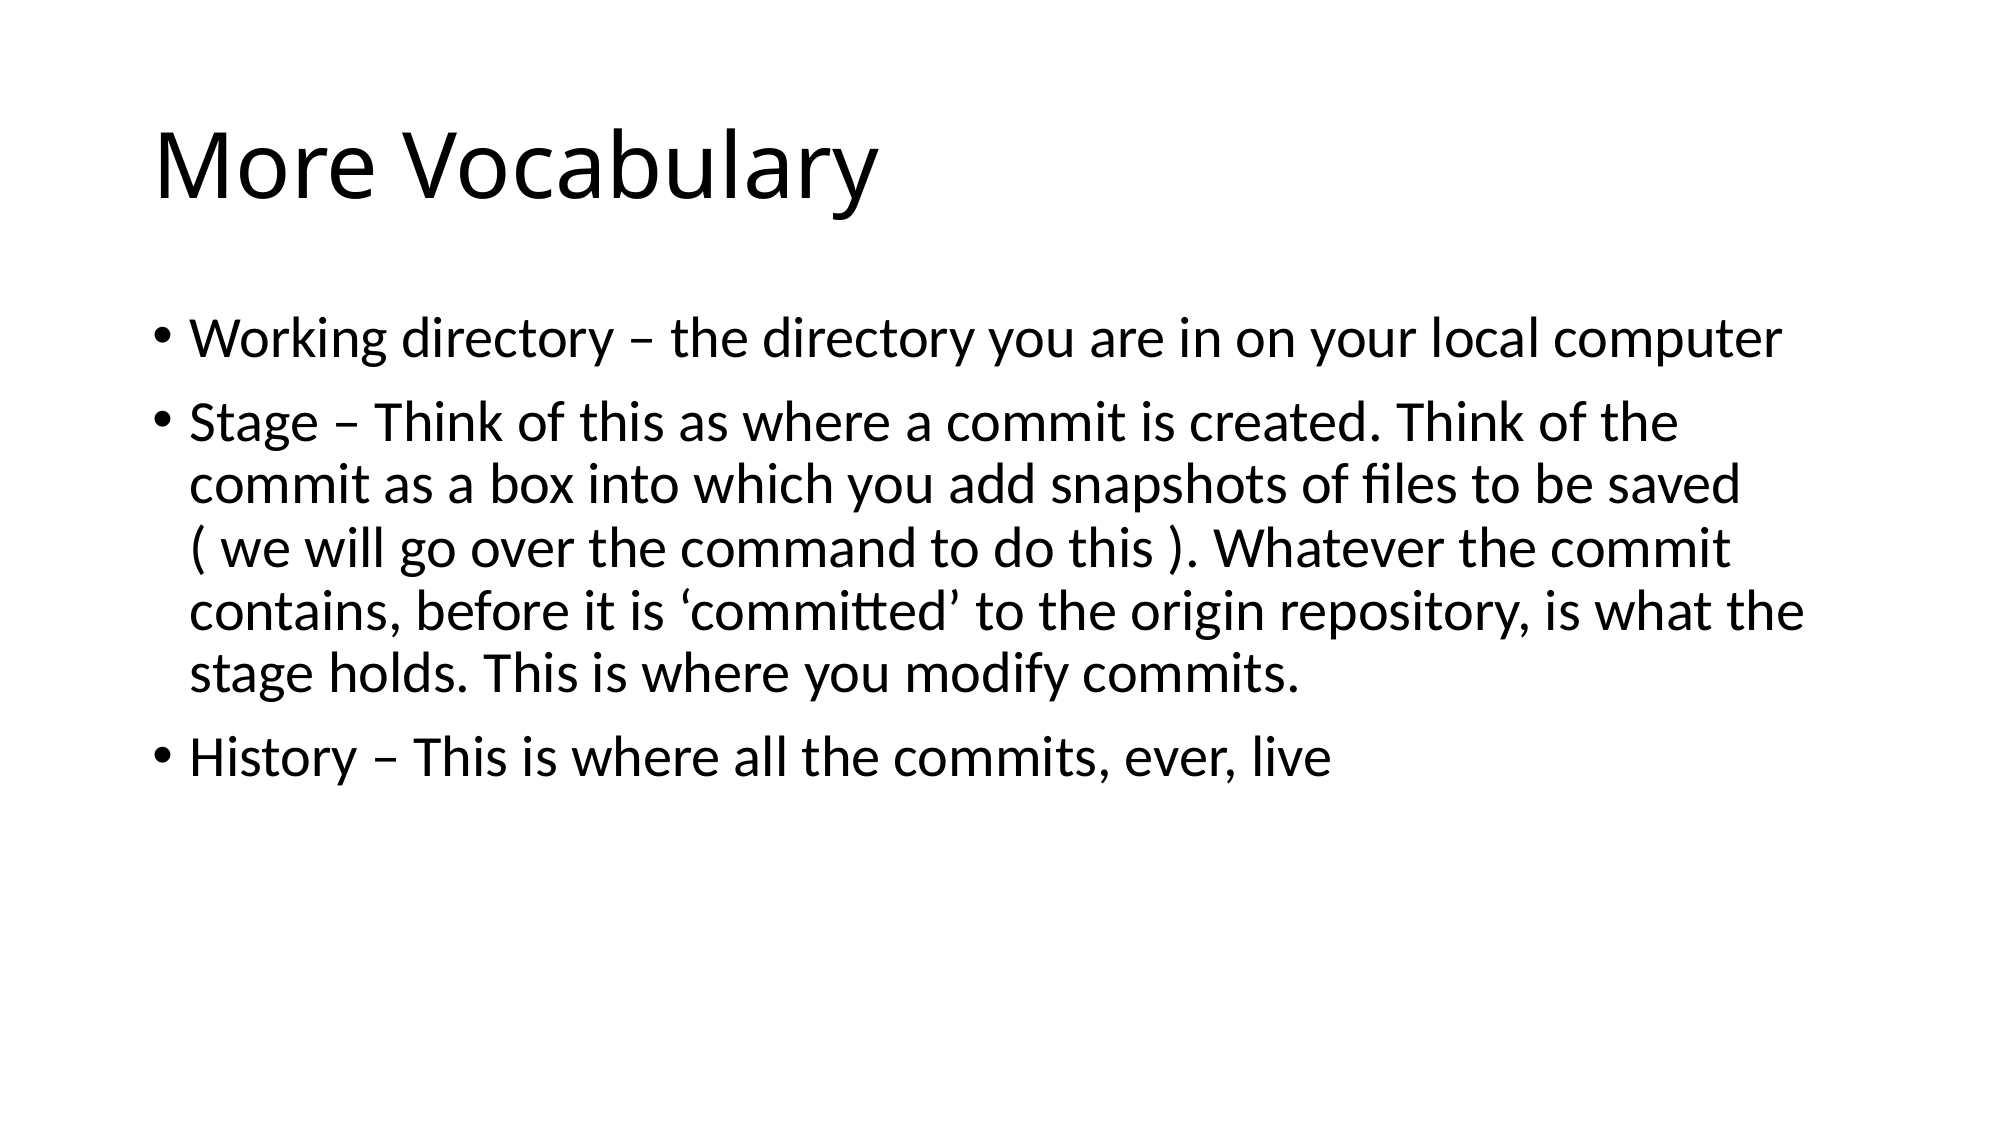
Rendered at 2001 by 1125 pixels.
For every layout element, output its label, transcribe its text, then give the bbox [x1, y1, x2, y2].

list Working directory – the directory you are in on your local computer Stage – Think of this as where a commit is created. Think of the commit as a box into which you add snapshots of files to be saved ( we will go over the command to do this ). Whatever the commit contains, before it is ‘committed’ to the origin repository, is what the stage holds. This is where you modify commits. History – This is where all the commits, ever, live [137, 299, 1863, 1014]
title More Vocabulary [137, 59, 1863, 278]
